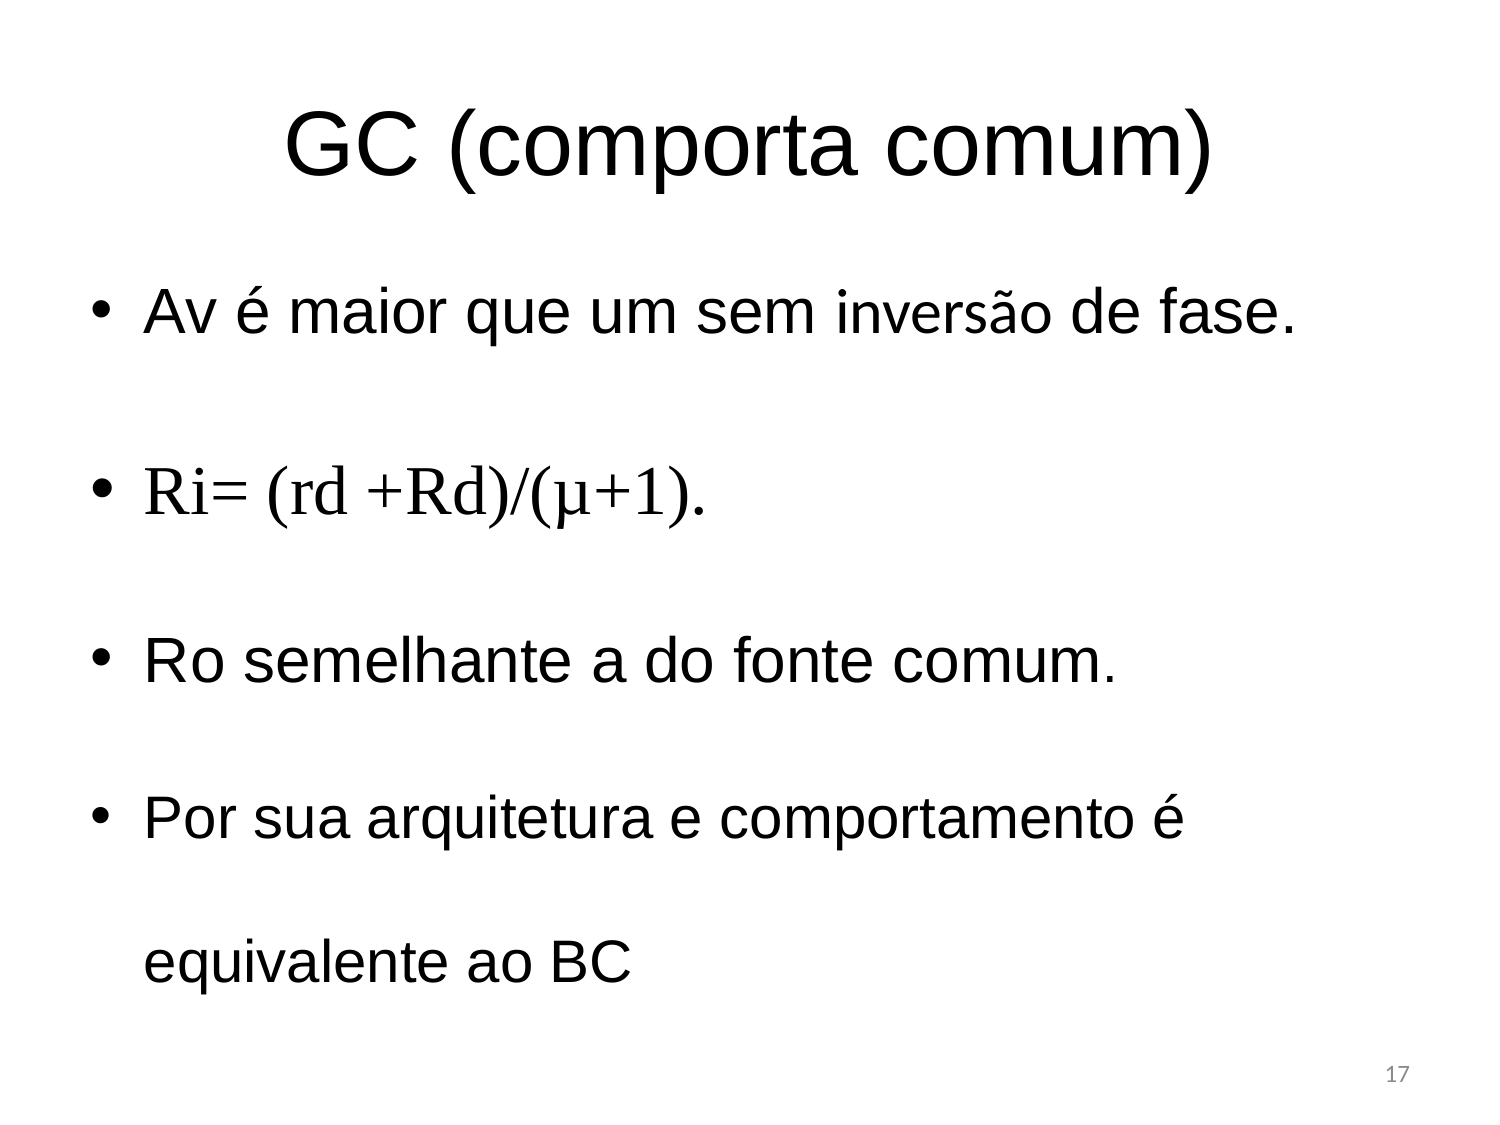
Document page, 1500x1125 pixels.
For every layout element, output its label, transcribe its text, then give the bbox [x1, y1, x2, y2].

slide_number 17 [1074, 1042, 1425, 1103]
list Av é maior que um sem inversão de fase. Ri= (rd +Rd)/(µ+1). Ro semelhante a do fonte comum. Por sua arquitetura e comportamento é equivalente ao BC [75, 262, 1425, 1005]
title GC (comporta comum) [75, 45, 1425, 233]
